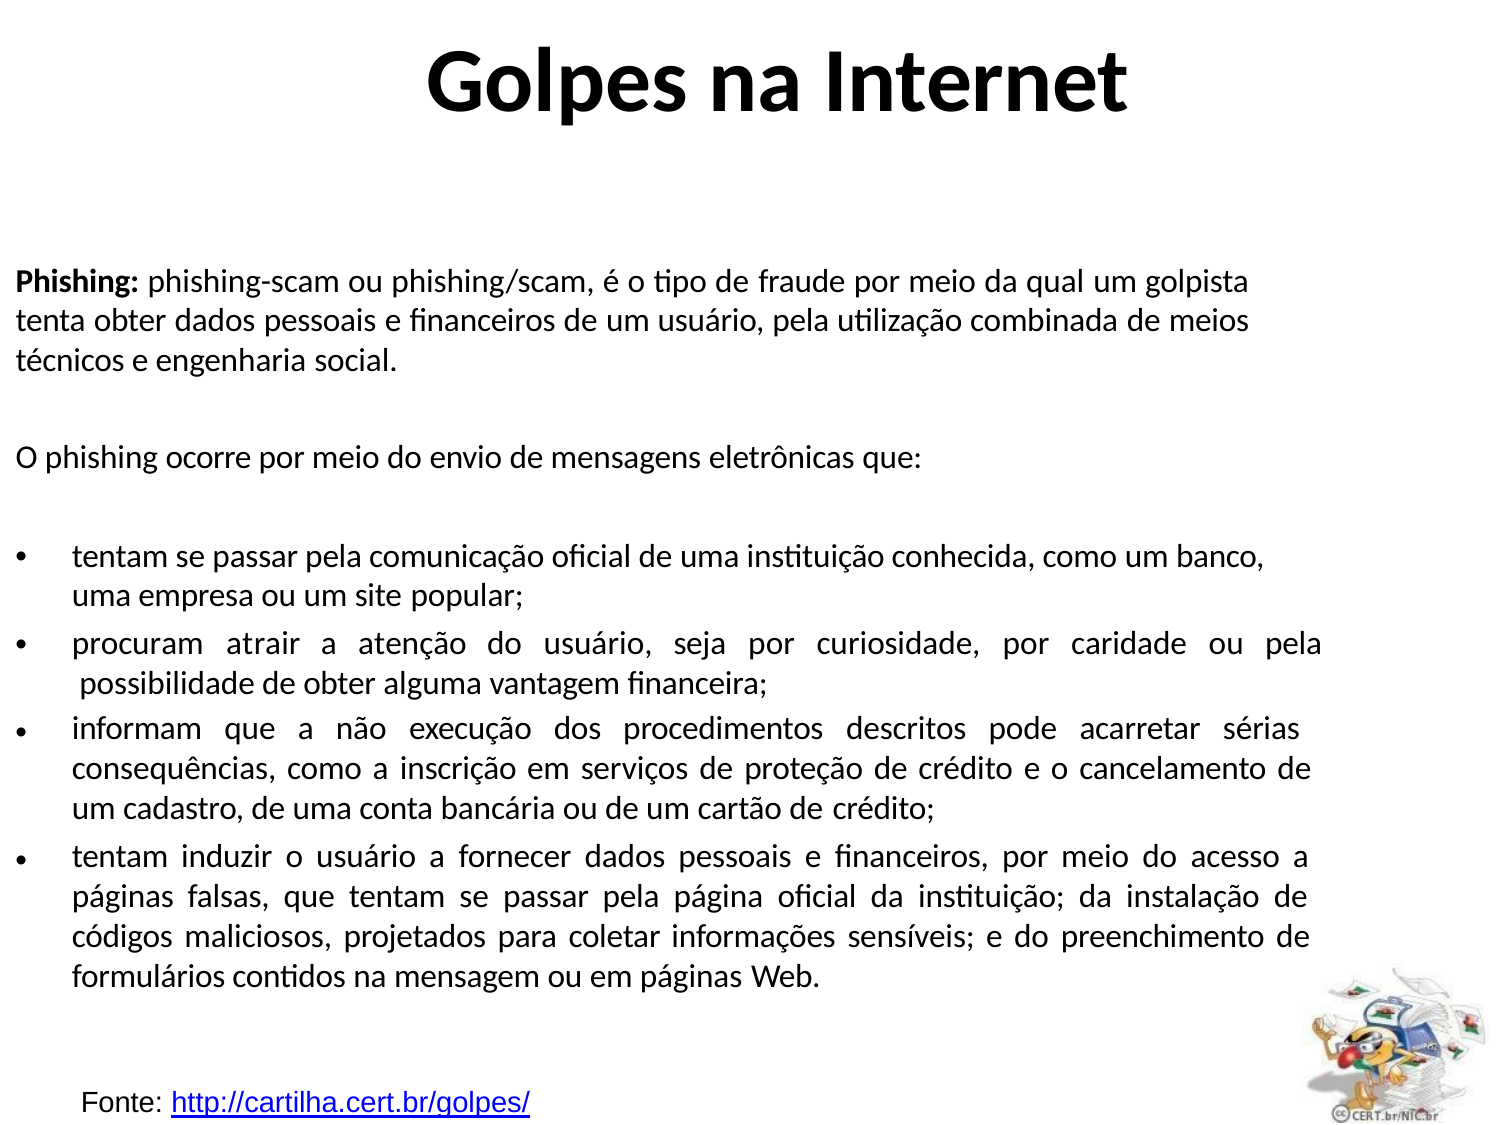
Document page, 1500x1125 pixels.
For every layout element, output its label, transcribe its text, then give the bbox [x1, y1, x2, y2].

title Golpes na Internet [424, 17, 1135, 208]
text_box • [13, 836, 30, 878]
text_box tentam se passar pela comunicação oficial de uma instituição conhecida, como um banco, uma empresa ou um site popular; procuram atrair a atenção do usuário, seja por curiosidade, por caridade ou pela possibilidade de obter alguma vantagem financeira; informam que a não execução dos procedimentos descritos pode acarretar sérias consequências, como a inscrição em serviços de proteção de crédito e o cancelamento de um cadastro, de uma conta bancária ou de um cartão de crédito; tentam induzir o usuário a fornecer dados pessoais e financeiros, por meio do acesso a páginas falsas, que tentam se passar pela página oficial da instituição; da instalação de códigos maliciosos, projetados para coletar informações sensíveis; e do preenchimento de formulários contidos na mensagem ou em páginas Web. [69, 531, 1323, 994]
text_box • [13, 531, 30, 574]
text_box Fonte: http://cartilha.cert.br/golpes/ [78, 1081, 531, 1119]
text_box • [13, 707, 30, 750]
text_box [1301, 963, 1489, 1123]
text_box • [13, 619, 30, 662]
text_box Phishing: phishing-scam ou phishing/scam, é o tipo de fraude por meio da qual um golpista tenta obter dados pessoais e financeiros de um usuário, pela utilização combinada de meios técnicos e engenharia social. O phishing ocorre por meio do envio de mensagens eletrônicas que: [13, 258, 1258, 476]
